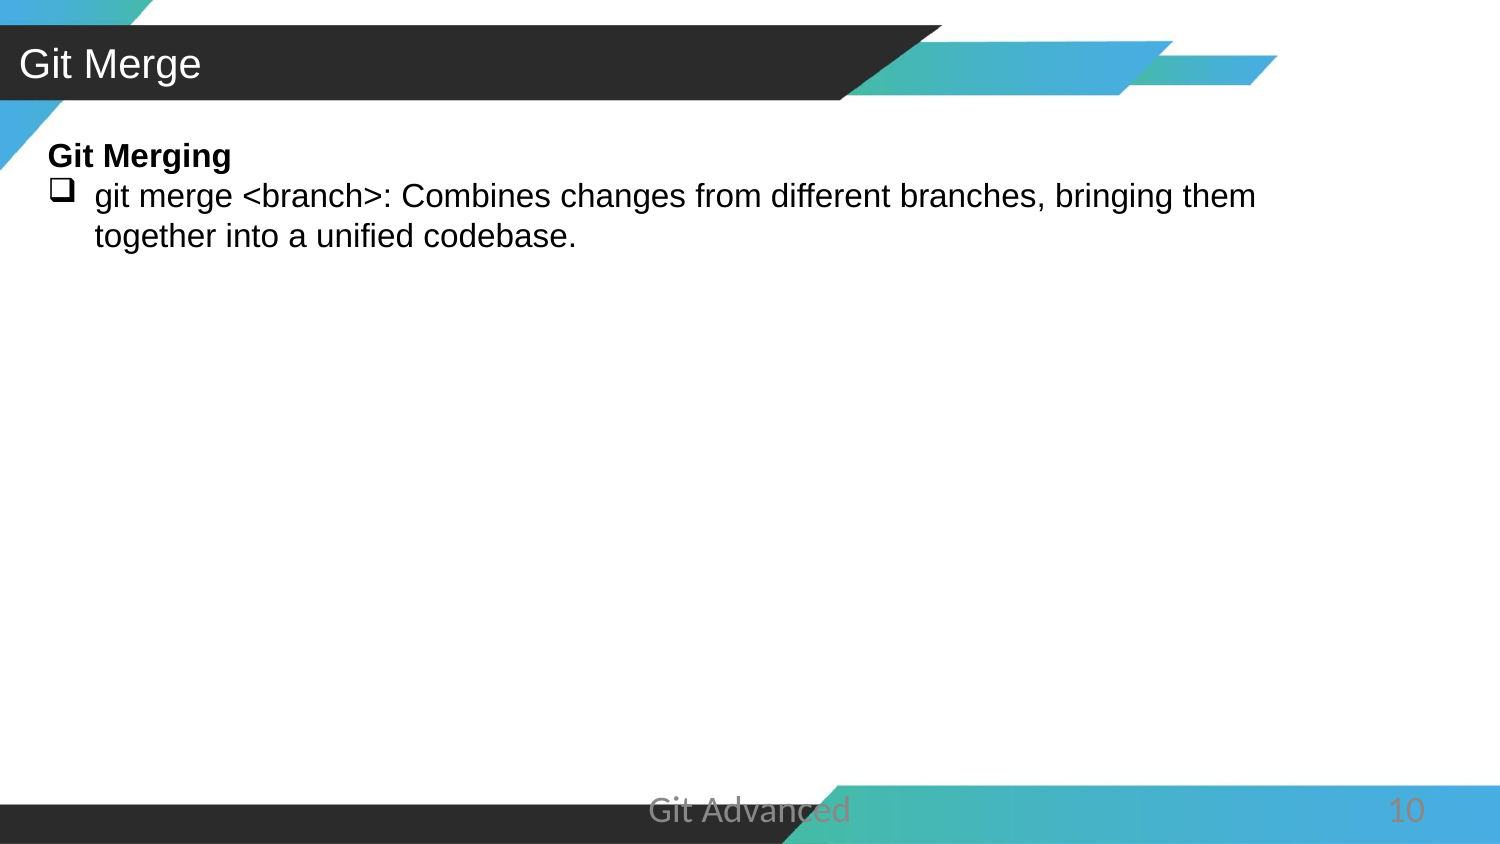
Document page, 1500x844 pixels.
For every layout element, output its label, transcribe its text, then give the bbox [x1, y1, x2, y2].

text_box Git Merging git merge <branch>: Combines changes from different branches, bringing them together into a unified codebase. [45, 132, 1329, 255]
footer Git Advanced [510, 784, 990, 844]
text_box Git Merge [18, 34, 1043, 87]
slide_number 10 [1080, 784, 1425, 844]
picture [0, 0, 1500, 844]
